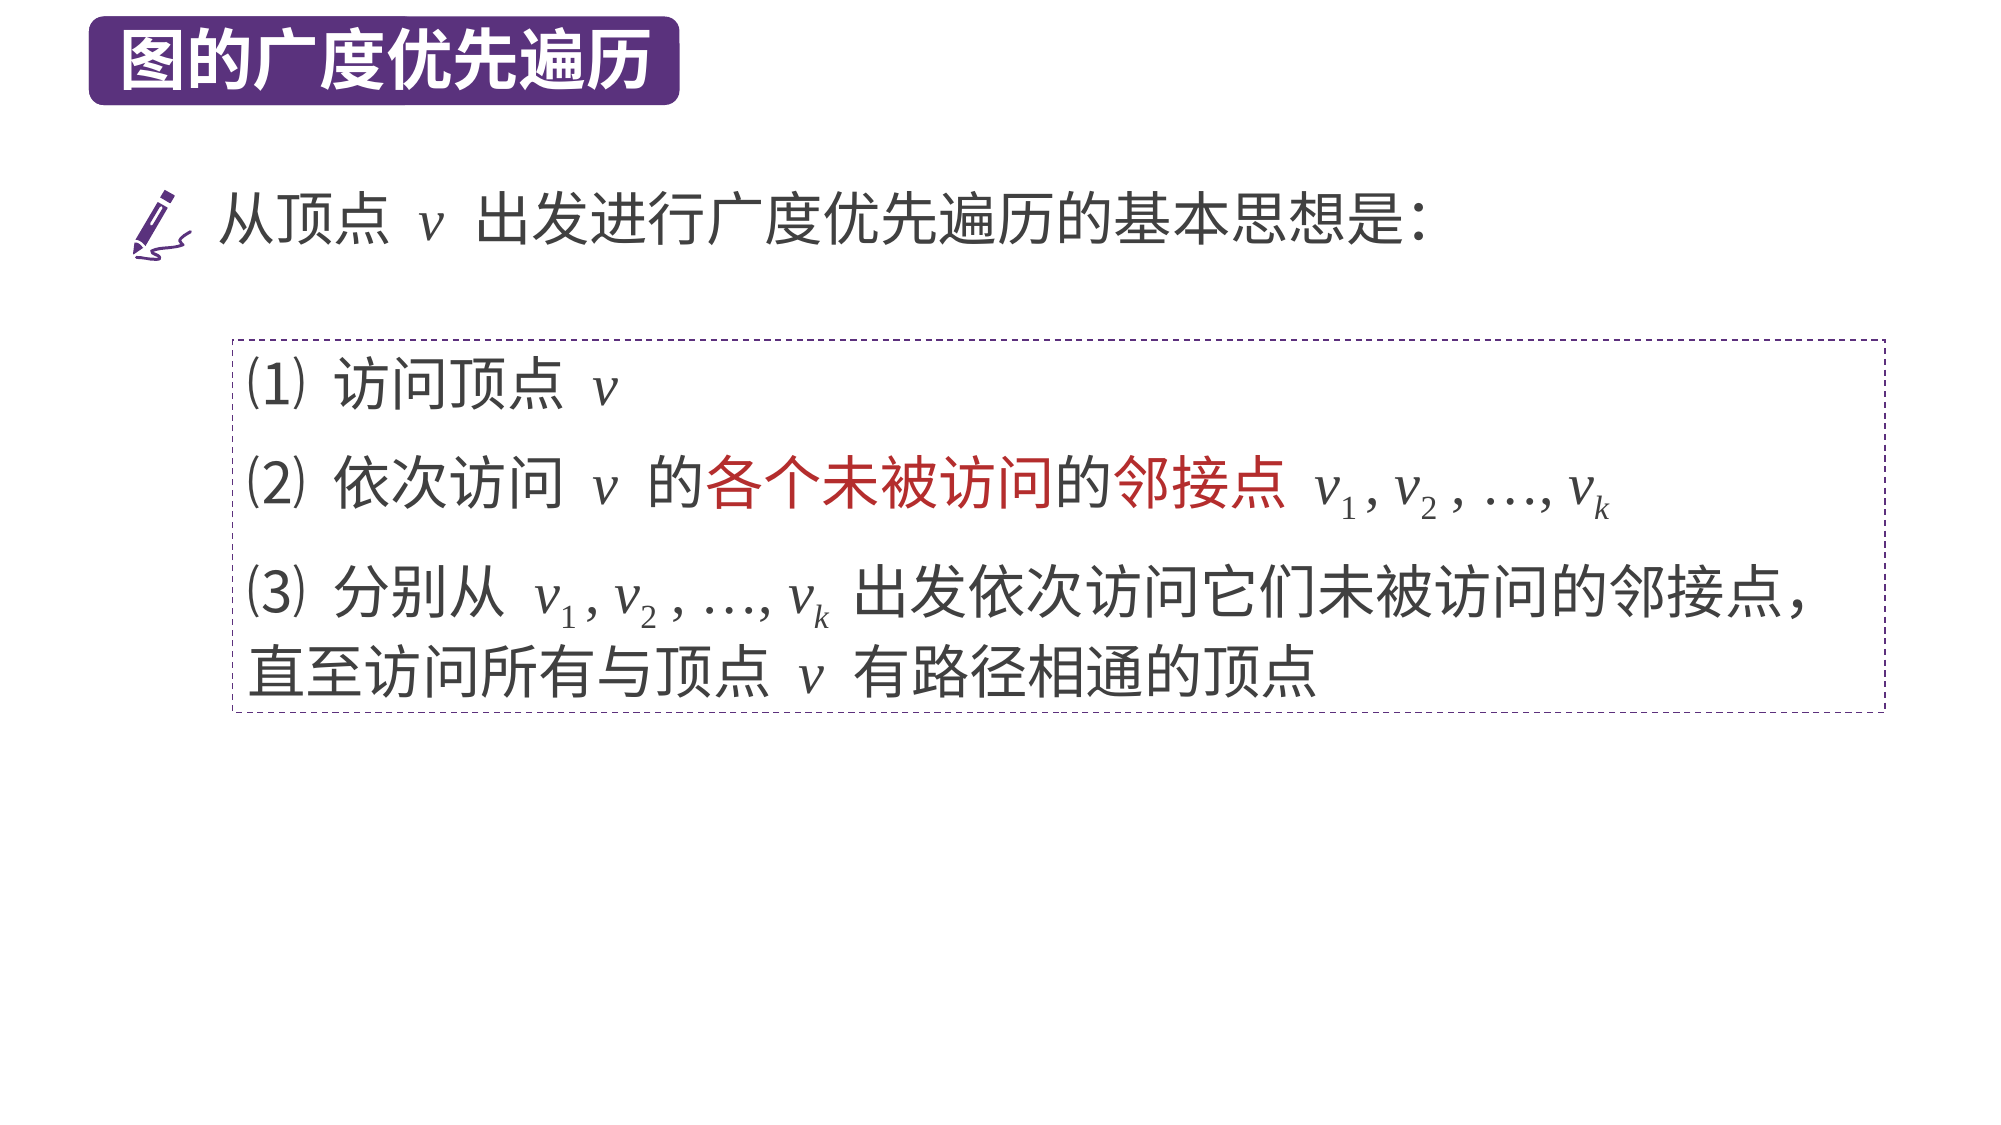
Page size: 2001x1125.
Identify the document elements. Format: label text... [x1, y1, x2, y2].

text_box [132, 189, 192, 261]
text_box 从顶点 v 出发进行广度优先遍历的基本思想是： [202, 174, 1600, 260]
text_box ⑴ 访问顶点 v ⑵ 依次访问 v 的各个未被访问的邻接点 v1 , v2 , …, vk ⑶ 分别从 v1 , v2 , …, vk 出发依次访问它们未被访问的邻接点，直至访问所有与顶点 v 有路径相通的顶点 [232, 339, 1885, 713]
text_box [87, 15, 671, 107]
text_box 图的广度优先遍历 [104, 10, 683, 105]
